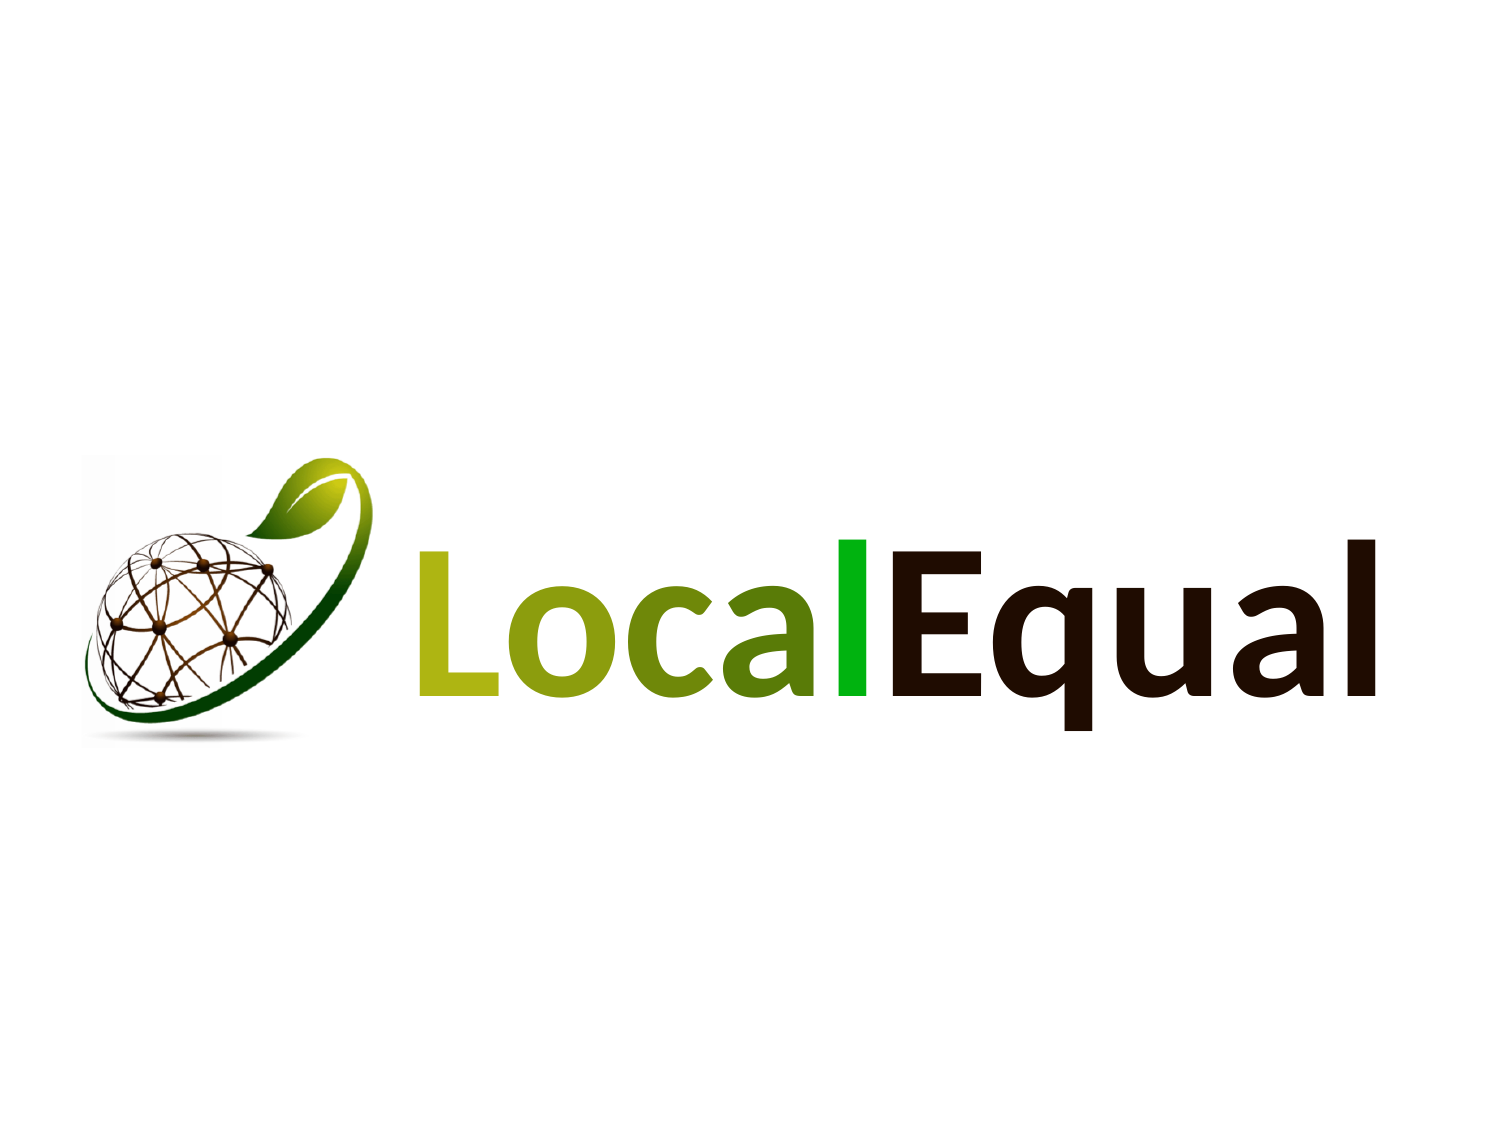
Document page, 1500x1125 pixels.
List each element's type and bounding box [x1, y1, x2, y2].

text_box [81, 455, 1428, 749]
